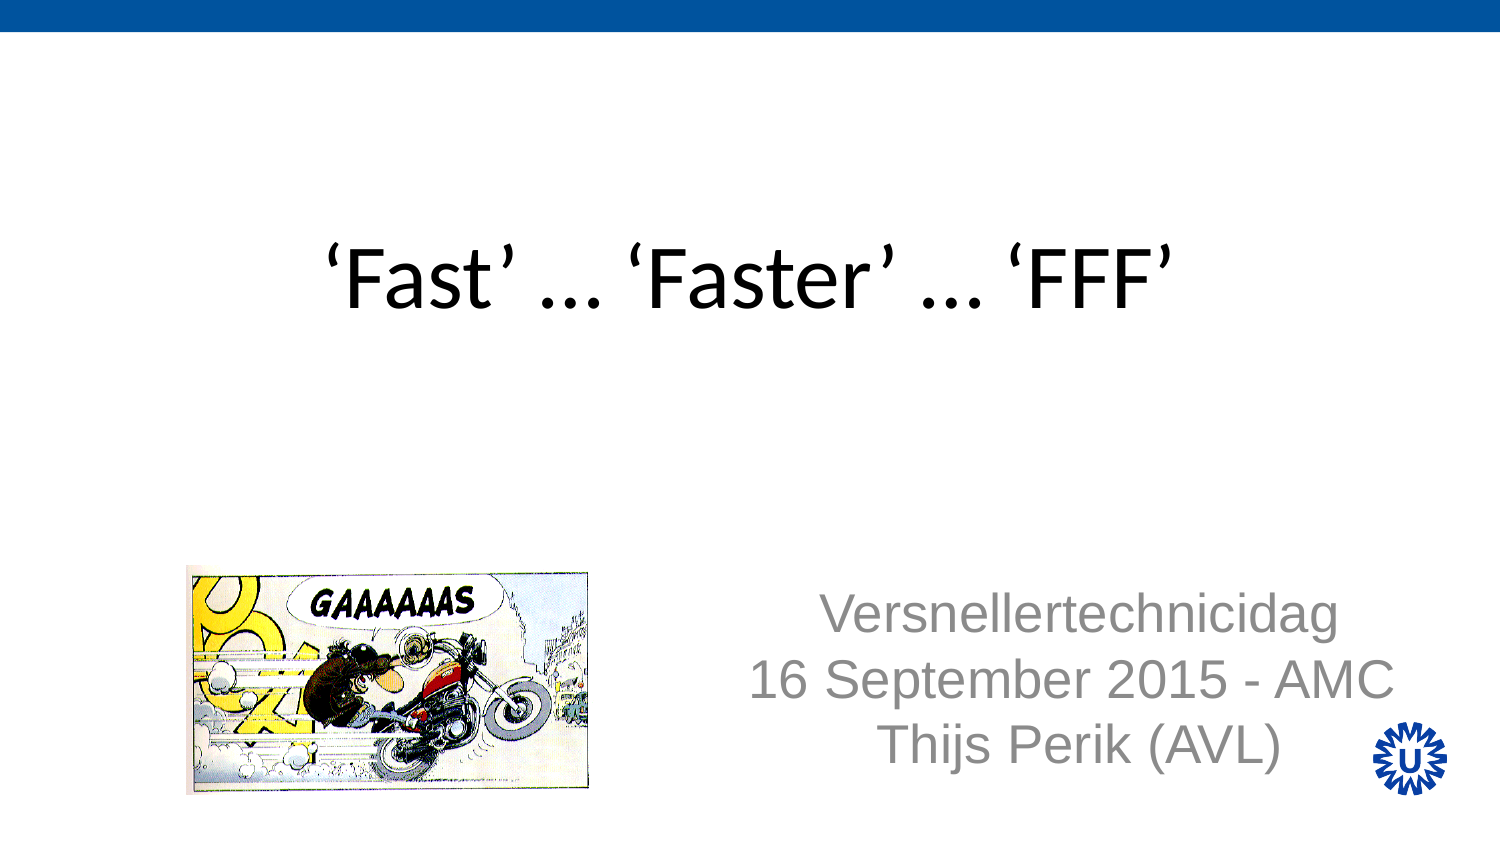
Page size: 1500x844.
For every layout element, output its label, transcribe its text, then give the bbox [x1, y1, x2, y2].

title ‘Fast’ … ‘Faster’ … ‘FFF’ [112, 209, 1388, 391]
subtitle Versnellertechnicidag 16 September 2015 - AMC Thijs Perik (AVL) [690, 570, 1470, 787]
picture [0, 0, 1500, 844]
